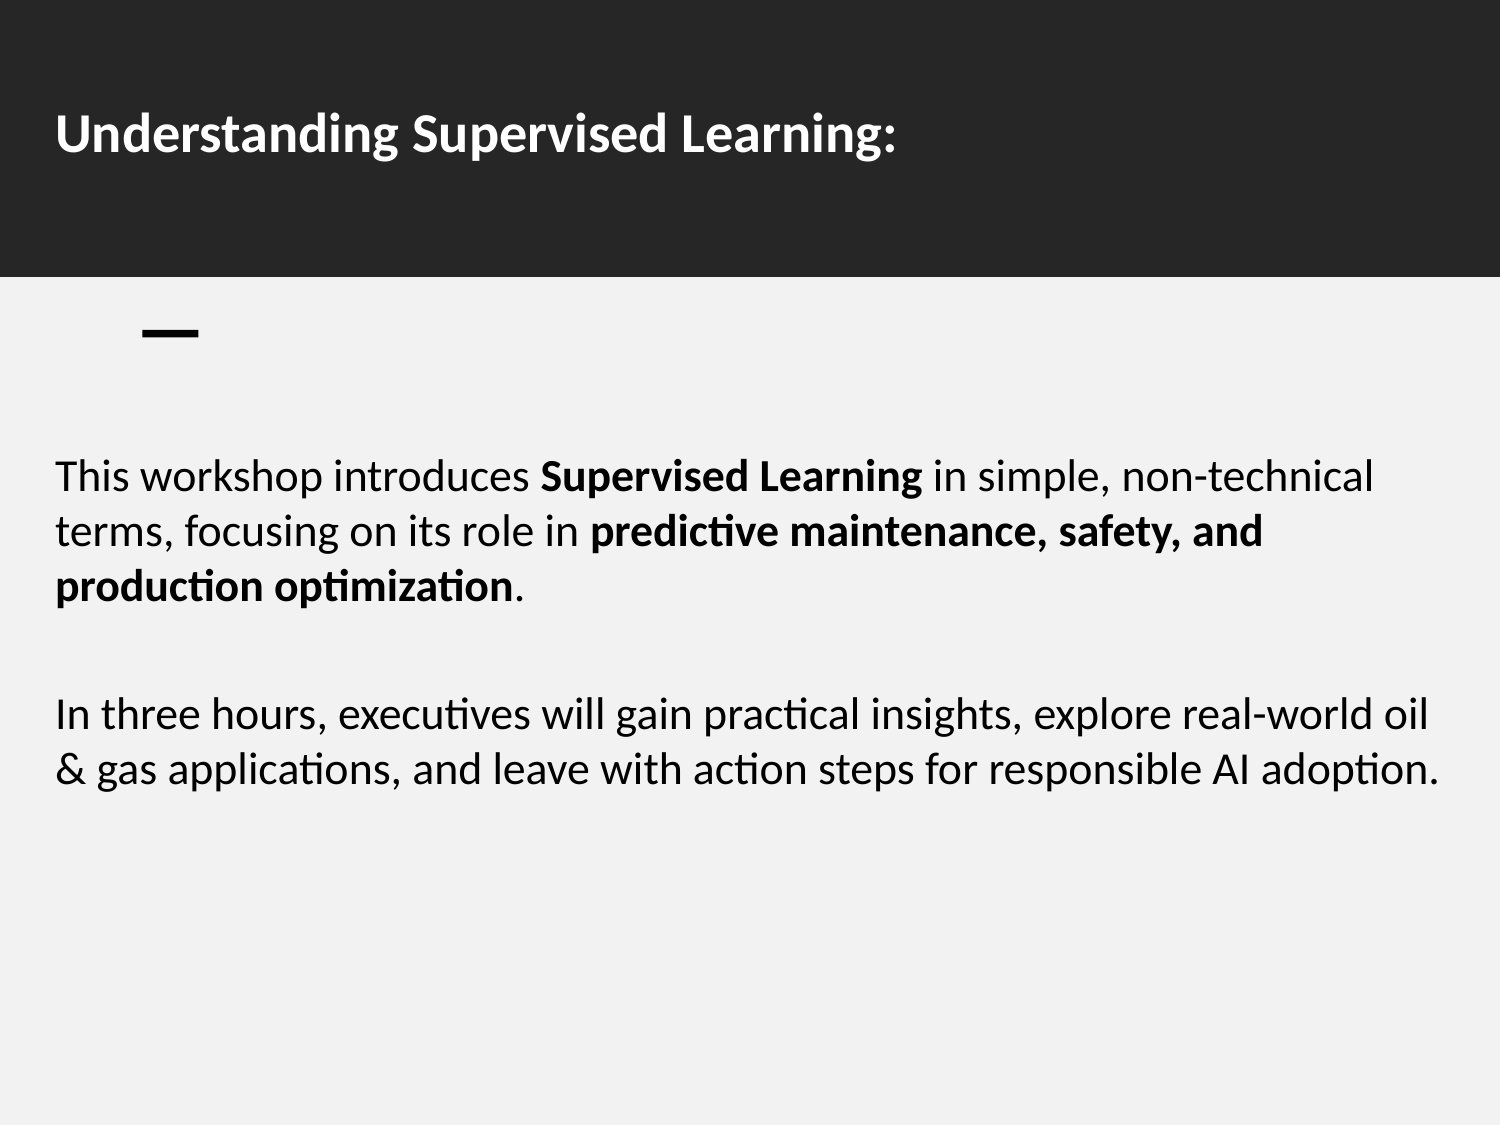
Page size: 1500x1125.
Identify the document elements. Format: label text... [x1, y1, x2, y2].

text_box [0, 0, 1500, 275]
title Understanding Supervised Learning: [40, 88, 1257, 237]
text_box [140, 328, 201, 339]
text_box [0, 275, 1500, 1125]
list This workshop introduces Supervised Learning in simple, non-technical terms, focusing on its role in predictive maintenance, safety, and production optimization. In three hours, executives will gain practical insights, explore real-world oil & gas applications, and leave with action steps for responsible AI adoption. [40, 438, 1476, 995]
